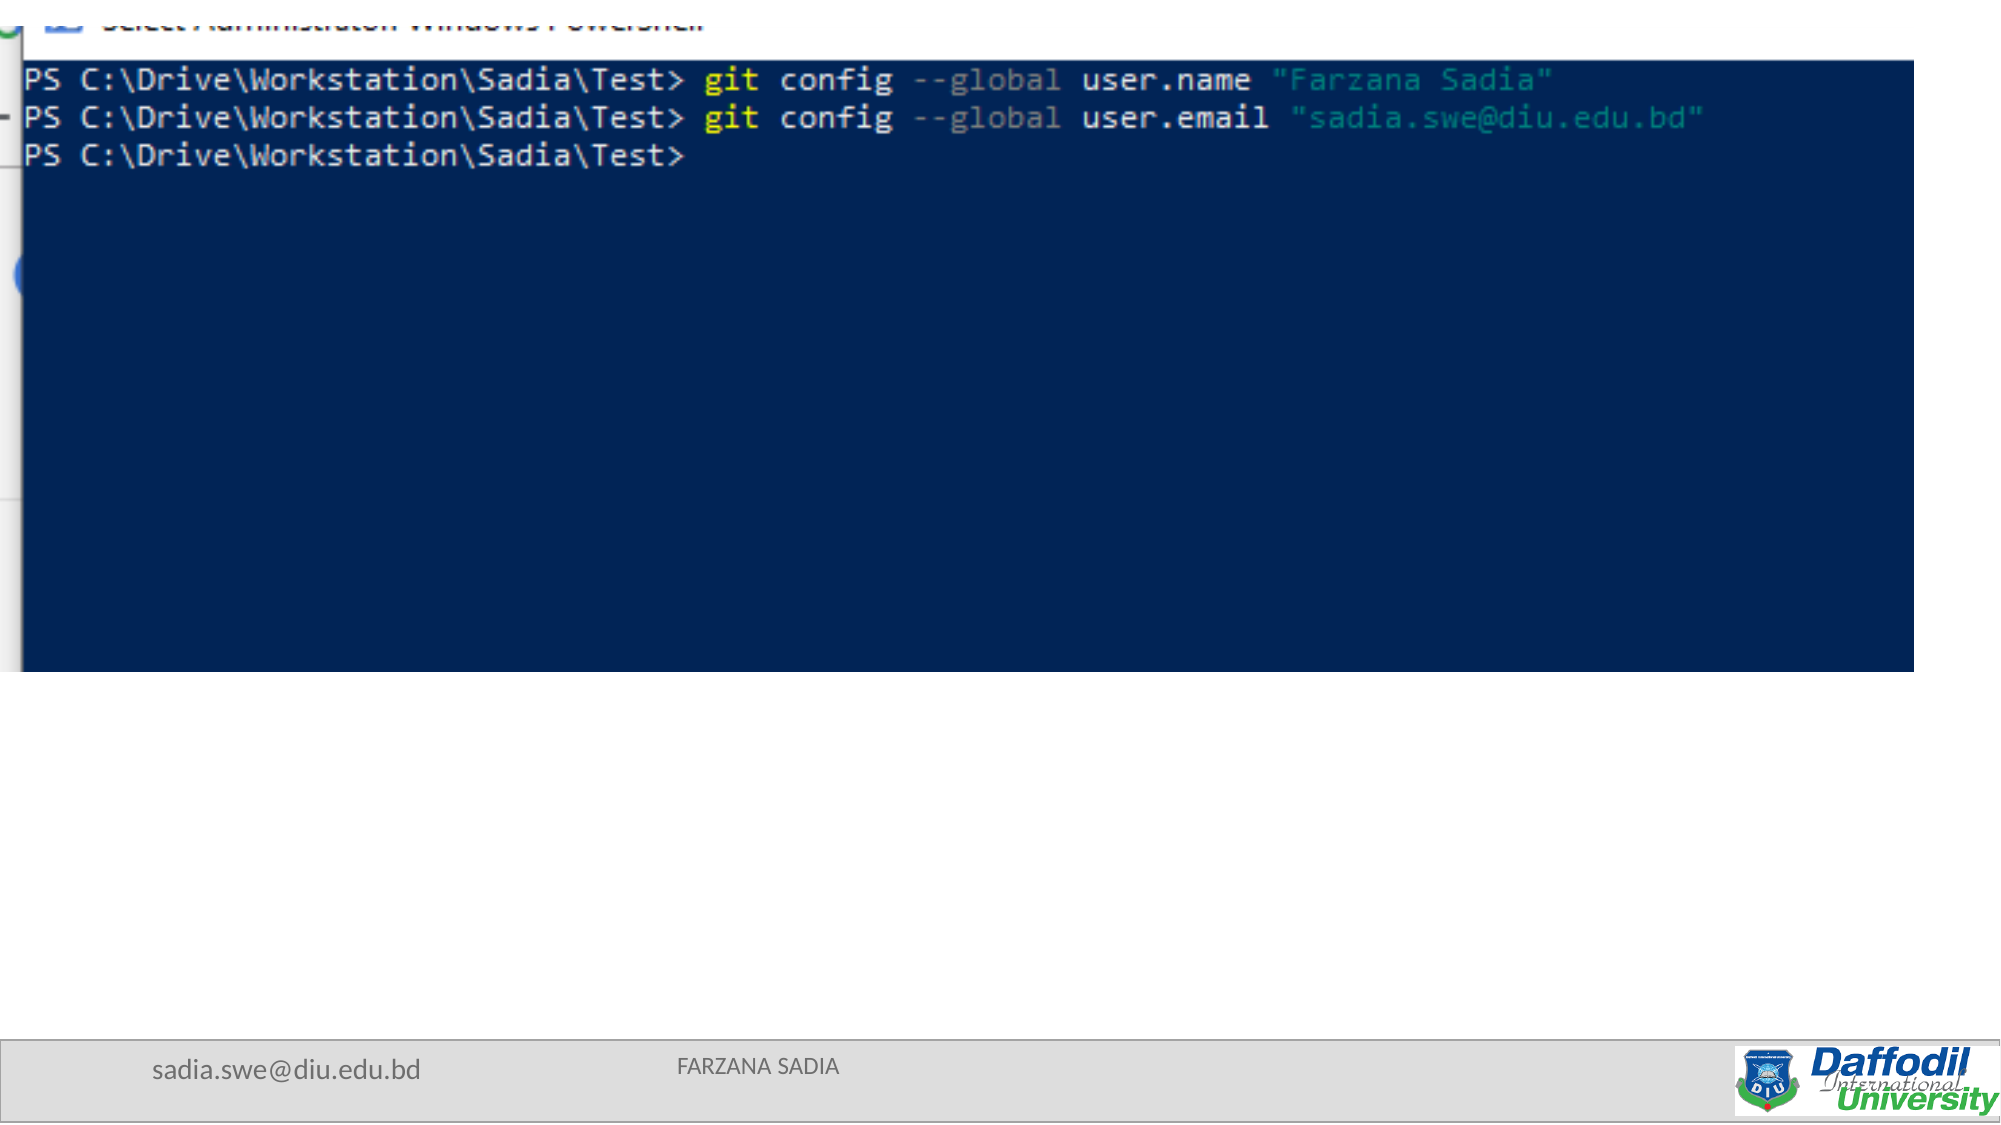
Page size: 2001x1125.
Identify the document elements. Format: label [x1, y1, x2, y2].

list [0, 26, 1914, 672]
picture [1735, 1046, 2000, 1116]
